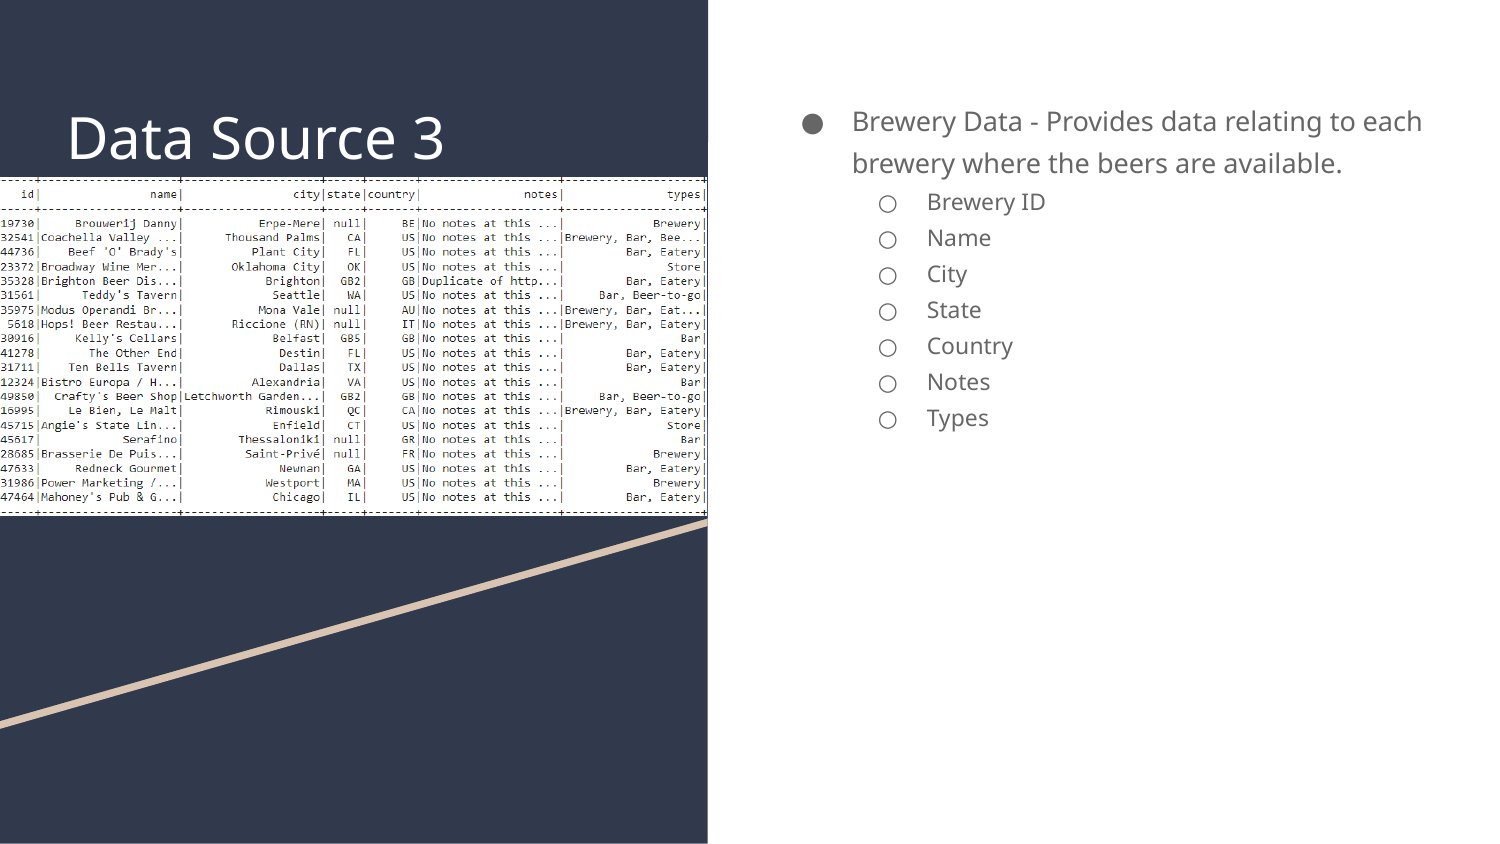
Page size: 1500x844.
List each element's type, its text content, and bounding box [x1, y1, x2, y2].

list Brewery Data - Provides data relating to each brewery where the beers are available. Brewery ID Name City State Country Notes Types [761, 82, 1446, 755]
picture [0, 177, 707, 516]
title Data Source 3 [51, 82, 660, 175]
